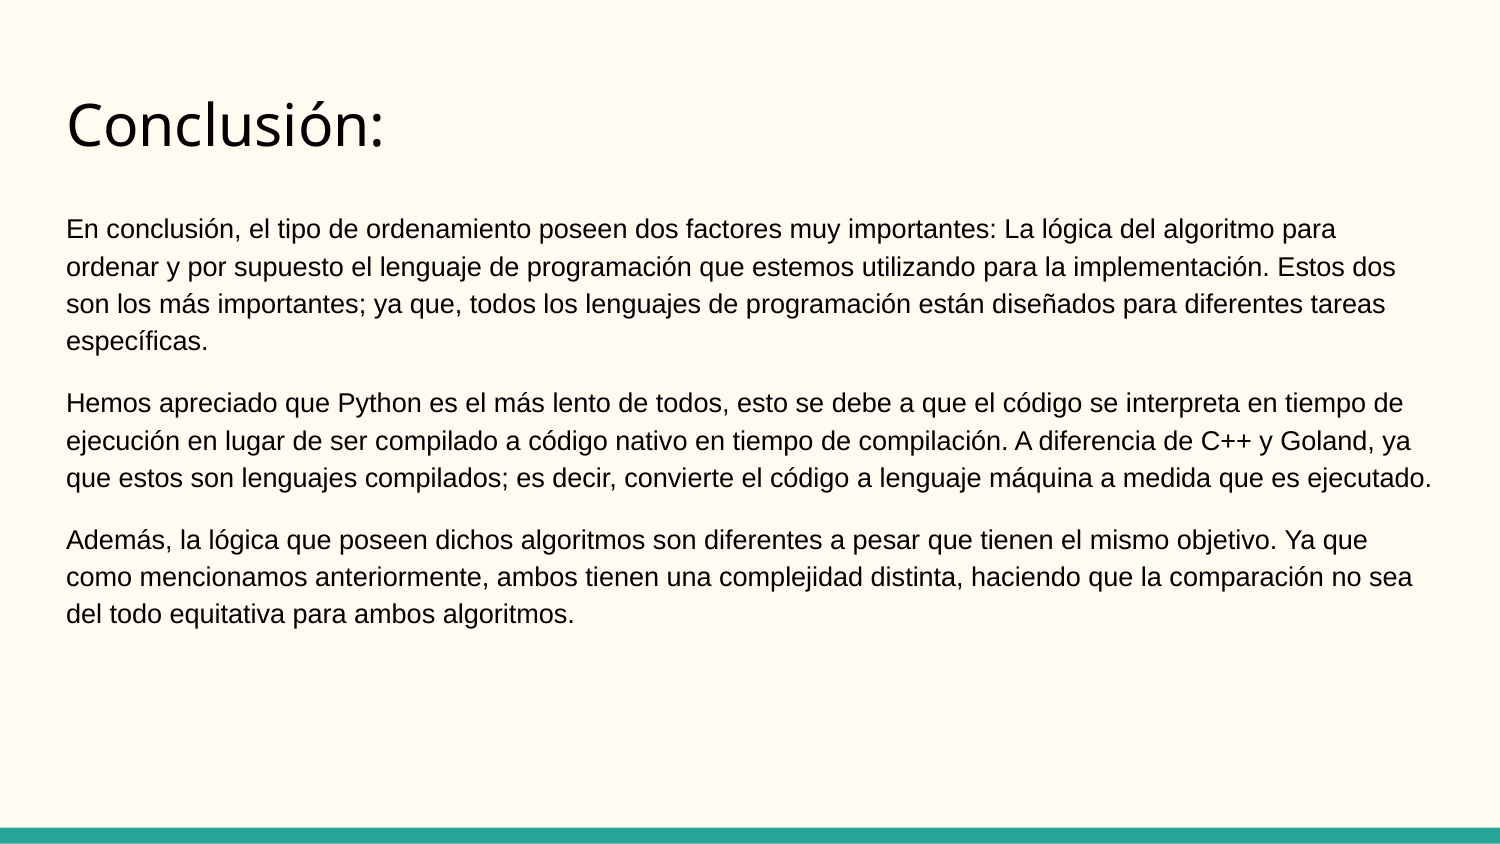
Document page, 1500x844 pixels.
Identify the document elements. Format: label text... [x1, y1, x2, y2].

title Conclusión: [51, 72, 1449, 174]
list En conclusión, el tipo de ordenamiento poseen dos factores muy importantes: La lógica del algoritmo para ordenar y por supuesto el lenguaje de programación que estemos utilizando para la implementación. Estos dos son los más importantes; ya que, todos los lenguajes de programación están diseñados para diferentes tareas específicas. Hemos apreciado que Python es el más lento de todos, esto se debe a que el código se interpreta en tiempo de ejecución en lugar de ser compilado a código nativo en tiempo de compilación. A diferencia de C++ y Goland, ya que estos son lenguajes compilados; es decir, convierte el código a lenguaje máquina a medida que es ejecutado. Además, la lógica que poseen dichos algoritmos son diferentes a pesar que tienen el mismo objetivo. Ya que como mencionamos anteriormente, ambos tienen una complejidad distinta, haciendo que la comparación no sea del todo equitativa para ambos algoritmos. [51, 192, 1449, 754]
